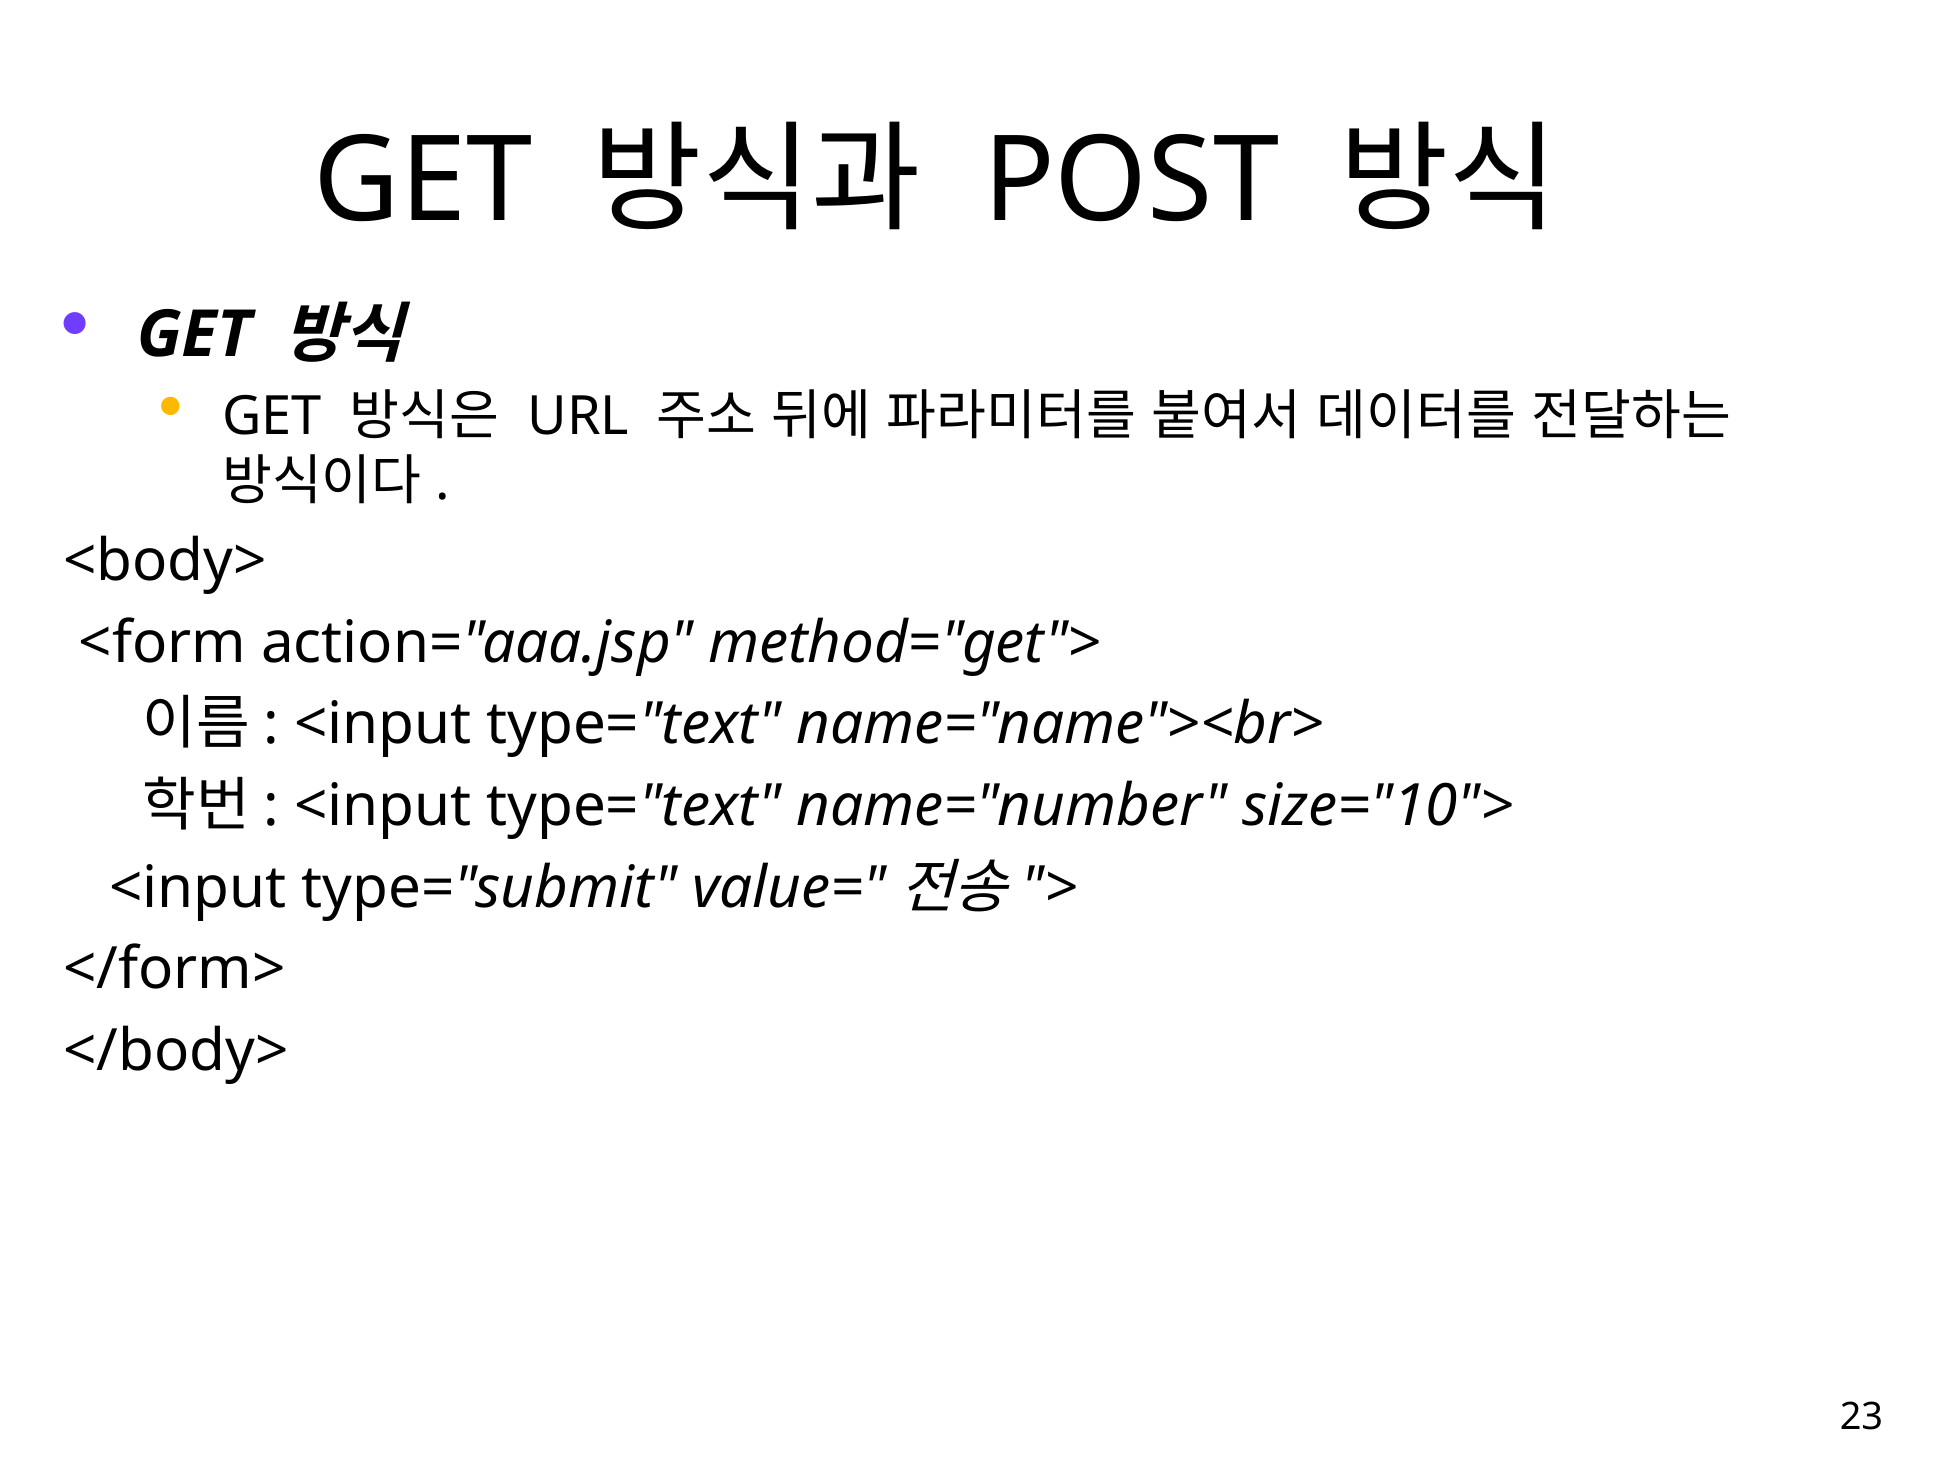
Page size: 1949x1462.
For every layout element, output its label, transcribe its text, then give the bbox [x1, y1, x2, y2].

slide_number 23 [1496, 1372, 1899, 1462]
title GET 방식과 POST 방식 [156, 92, 1749, 255]
list GET 방식 GET 방식은 URL 주소 뒤에 파라미터를 붙여서 데이터를 전달하는 방식이다. <body> <form action="aaa.jsp" method="get"> 이름: <input type="text" name="name"><br> 학번: <input type="text" name="number" size="10"> <input type="submit" value="전송"> </form> </body> [48, 284, 1897, 1343]
